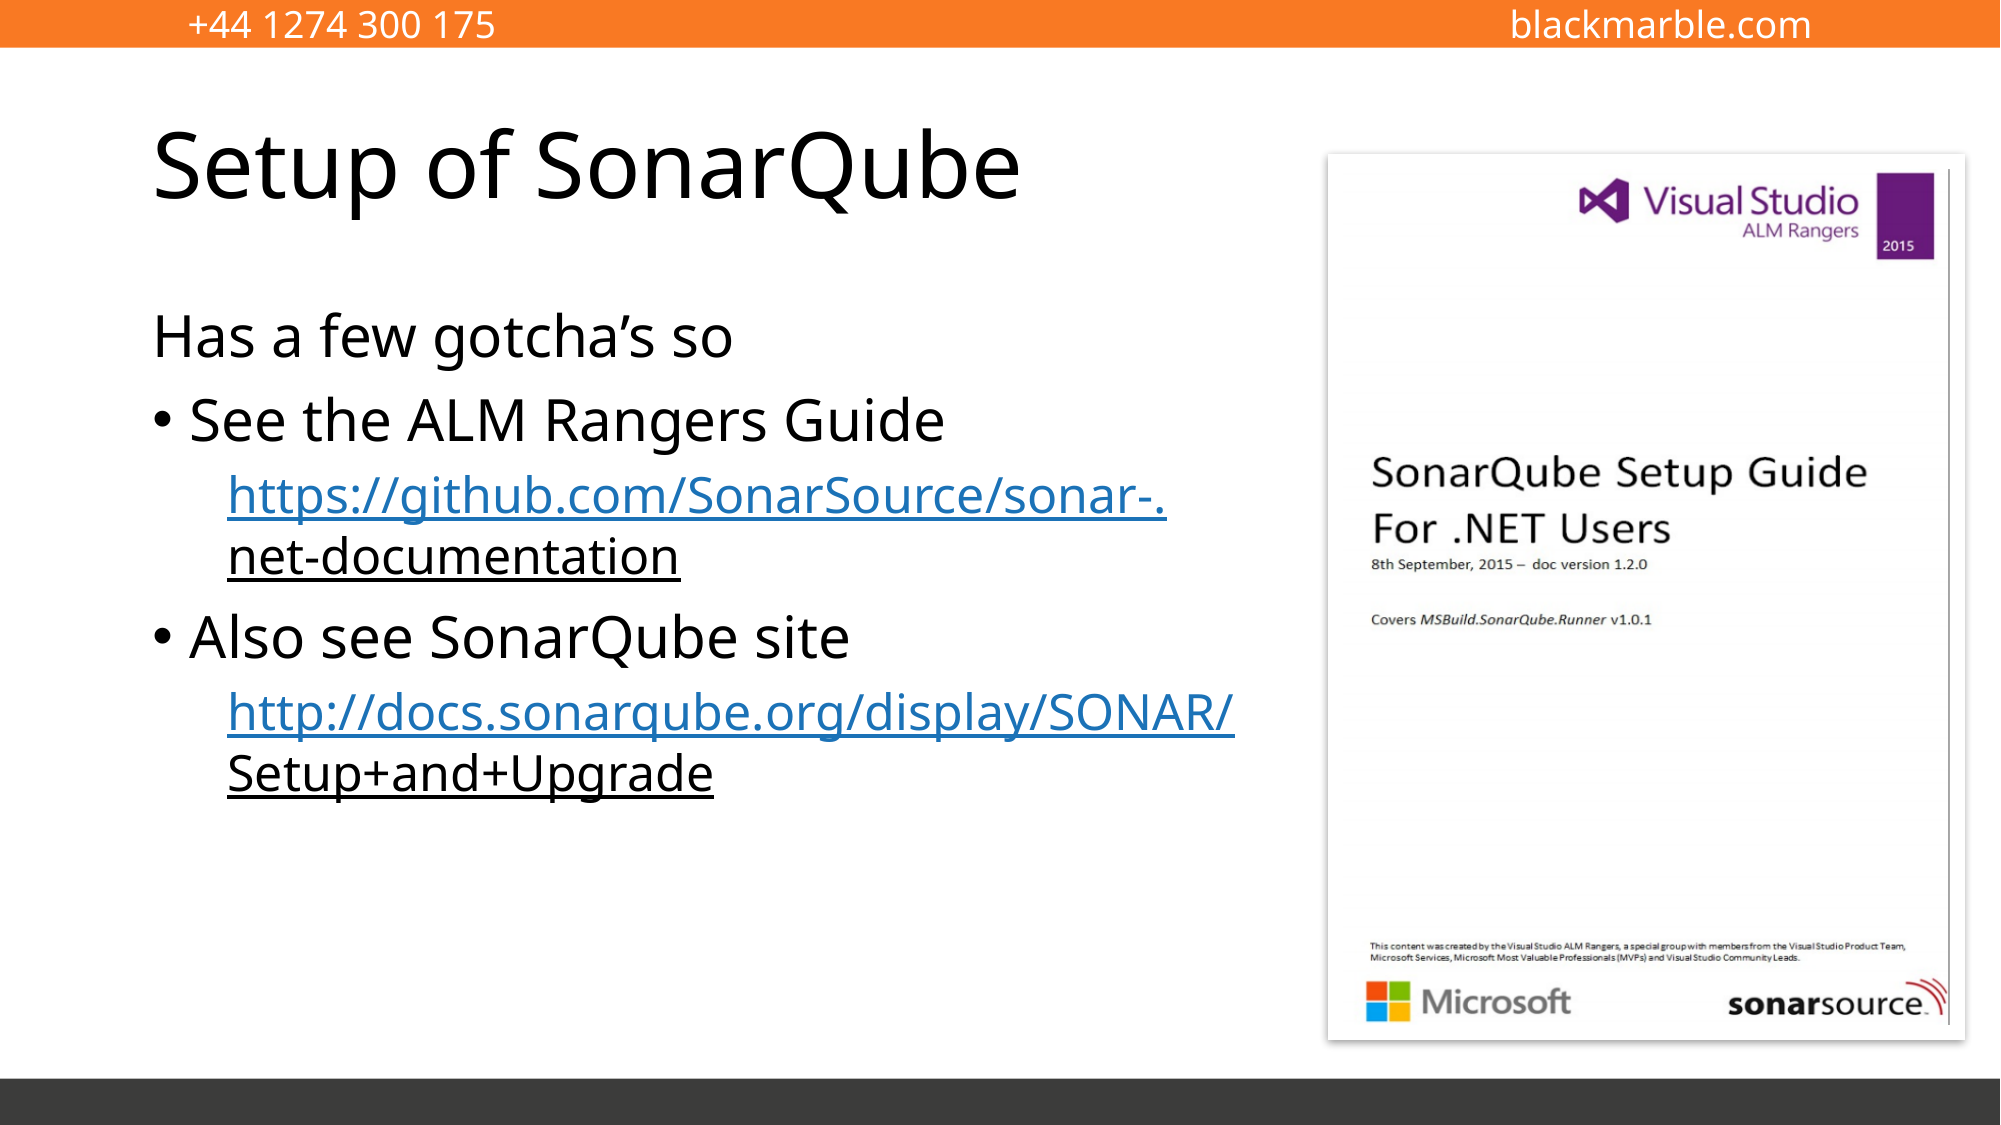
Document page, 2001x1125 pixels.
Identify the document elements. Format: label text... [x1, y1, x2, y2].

title Setup of SonarQube [137, 59, 1863, 278]
picture [1342, 168, 1951, 1026]
list Has a few gotcha’s so See the ALM Rangers Guide https://github.com/SonarSource/sonar-.net-documentation Also see SonarQube site http://docs.sonarqube.org/display/SONAR/ Setup+and+Upgrade [137, 299, 1262, 1014]
